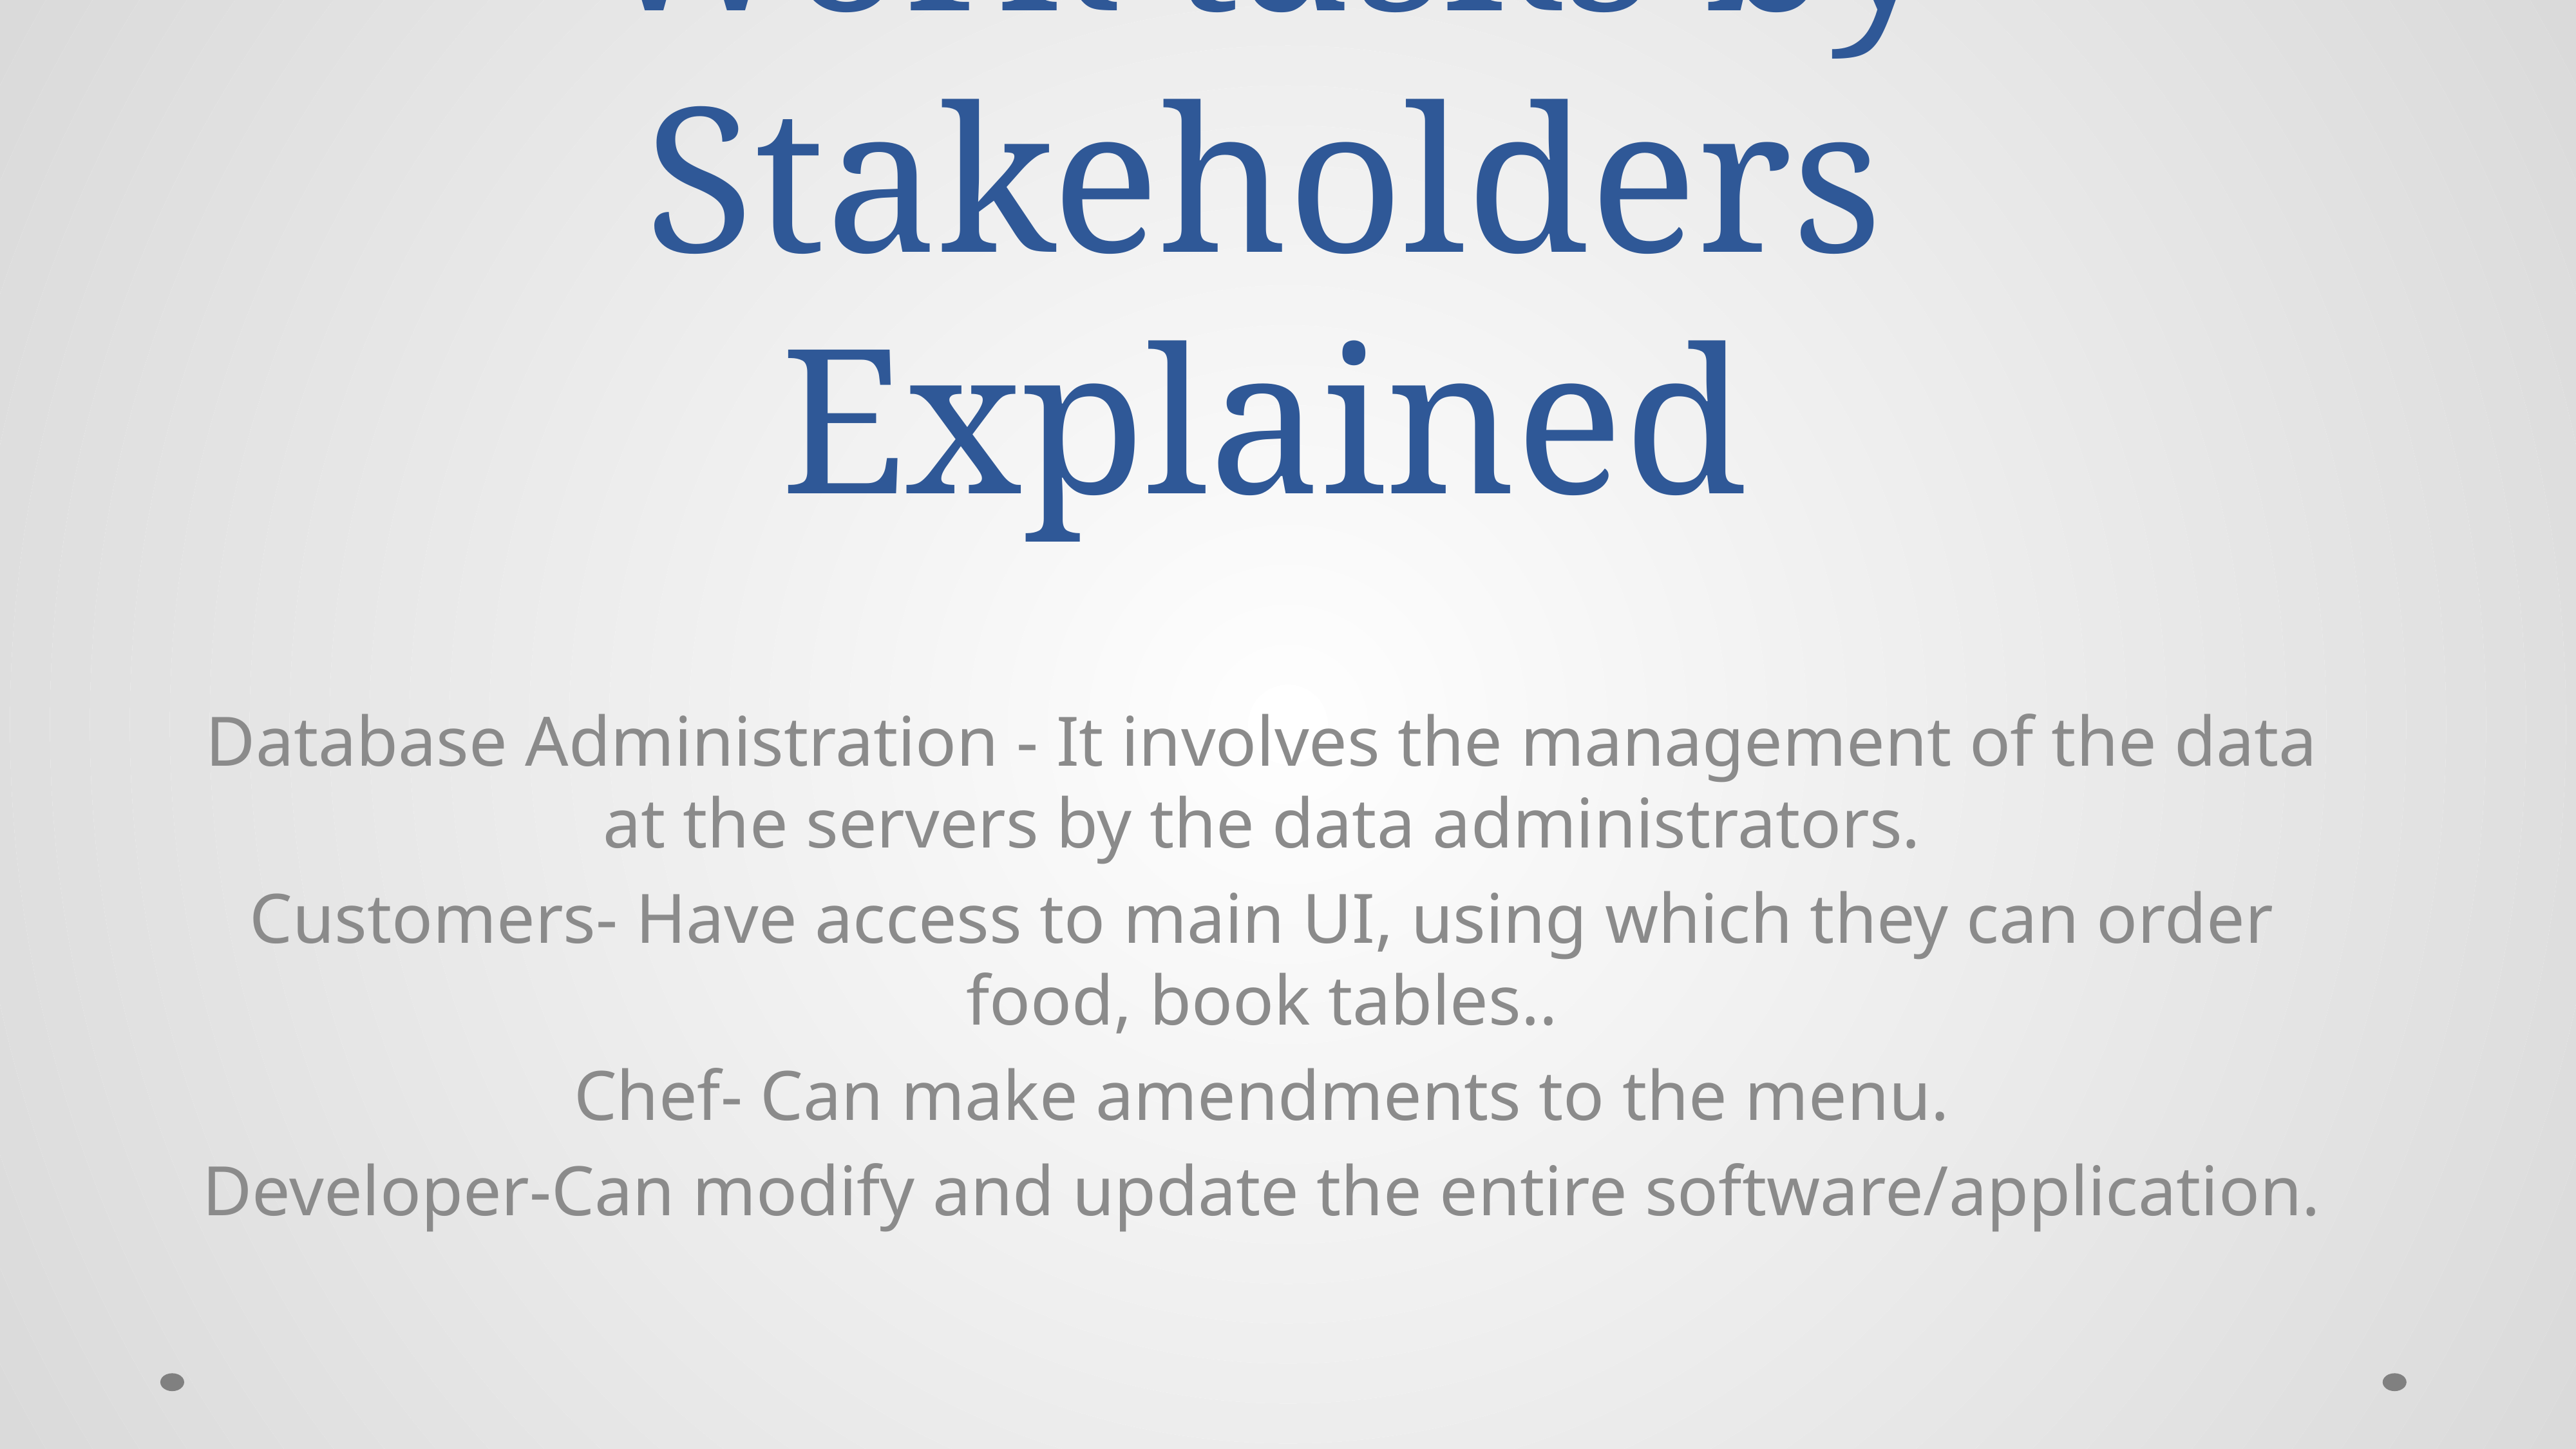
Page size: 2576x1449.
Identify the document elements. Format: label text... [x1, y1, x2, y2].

subtitle Database Administration - It involves the management of the data at the servers by the data administrators. Customers- Have access to main UI, using which they can order food, book tables.. Chef- Can make amendments to the menu. Developer-Can modify and update the entire software/application. [177, 686, 2347, 1279]
title Work tasks by Stakeholders Explained [131, 24, 2397, 545]
